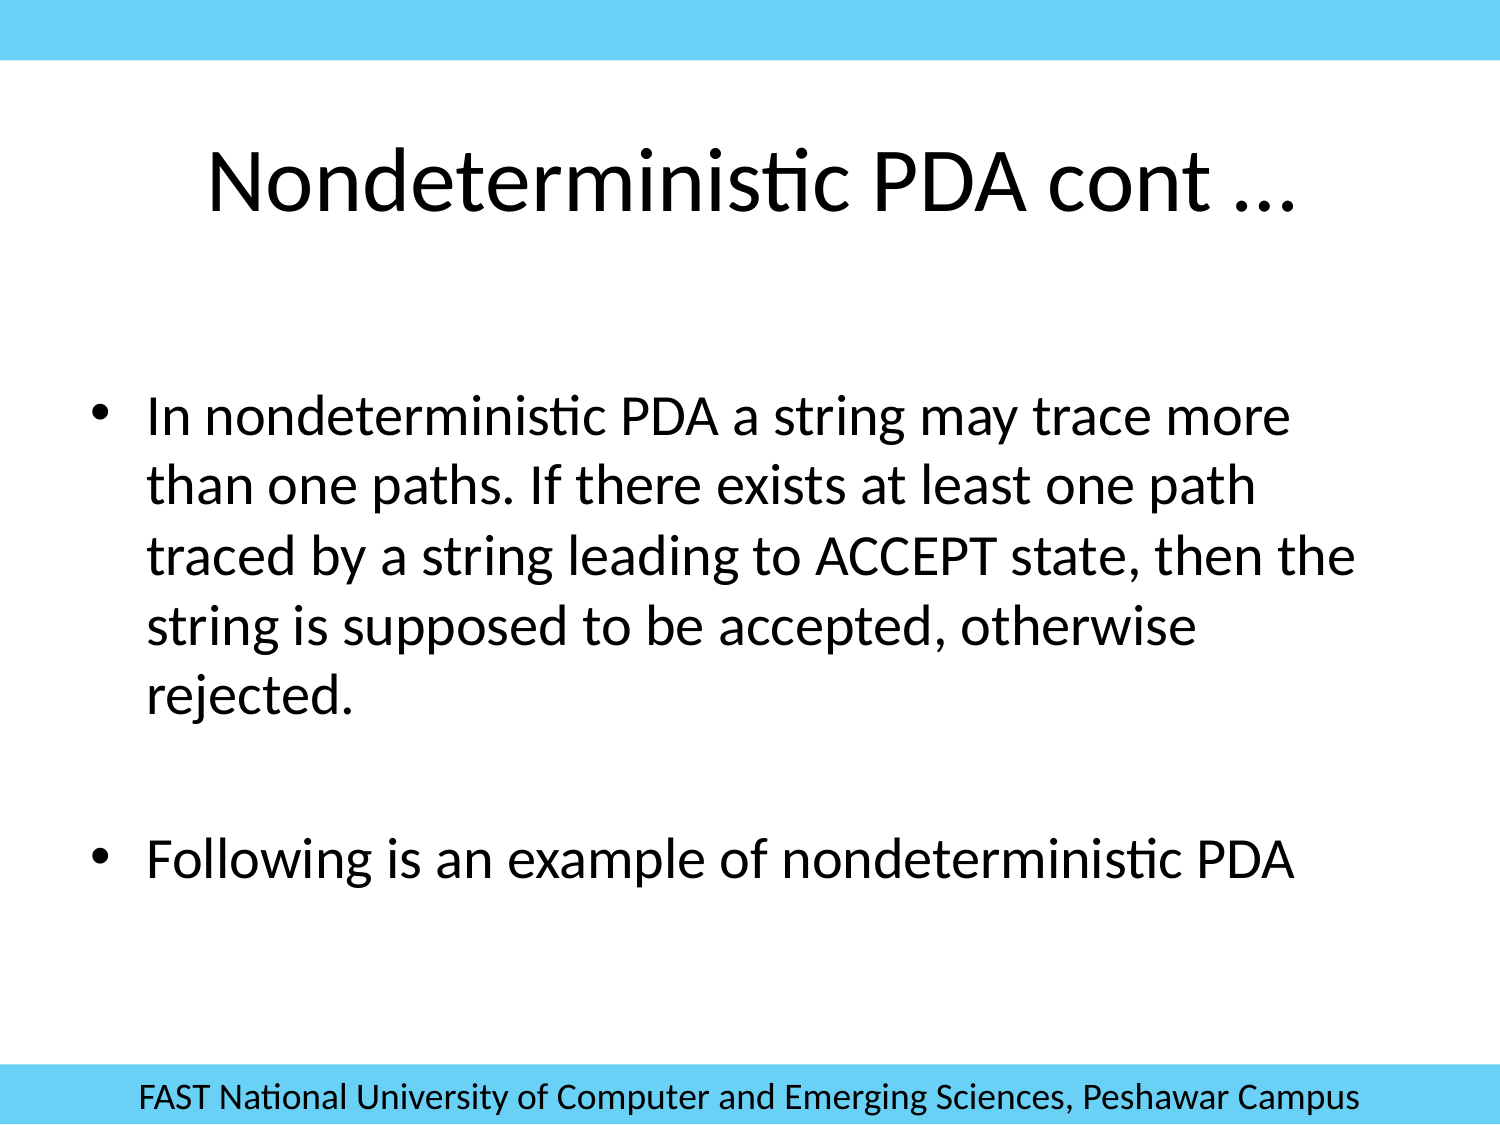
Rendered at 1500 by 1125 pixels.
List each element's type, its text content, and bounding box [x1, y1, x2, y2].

title Nondeterministic PDA cont … [75, 62, 1450, 288]
list In nondeterministic PDA a string may trace more than one paths. If there exists at least one path traced by a string leading to ACCEPT state, then the string is supposed to be accepted, otherwise rejected. Following is an example of nondeterministic PDA [75, 287, 1425, 1063]
